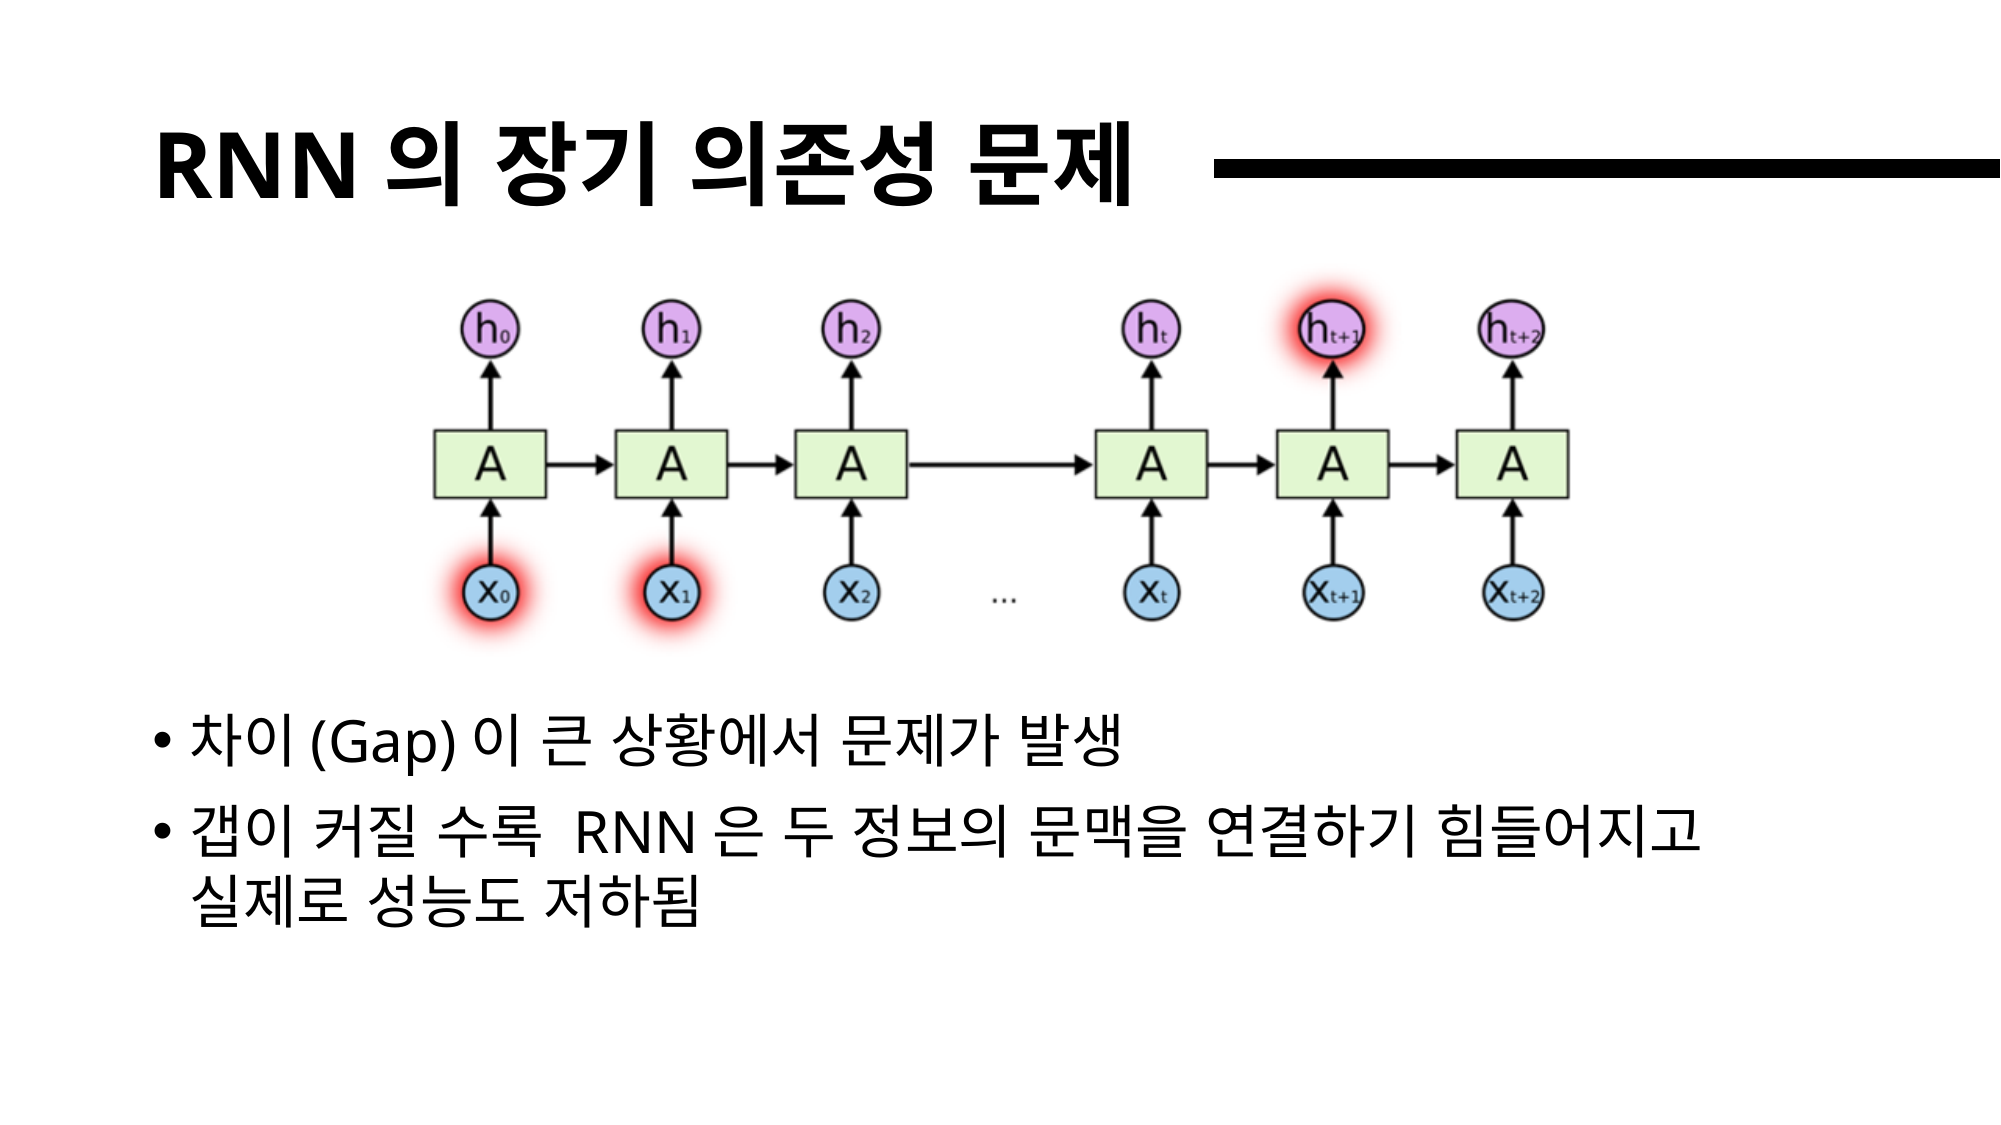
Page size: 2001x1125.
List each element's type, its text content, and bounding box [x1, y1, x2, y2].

list 차이(Gap)이 큰 상황에서 문제가 발생 갭이 커질 수록 RNN은 두 정보의 문맥을 연결하기 힘들어지고 실제로 성능도 저하됨 [137, 697, 1863, 1014]
picture [374, 228, 1625, 677]
title RNN의 장기 의존성 문제 [137, 59, 1215, 278]
